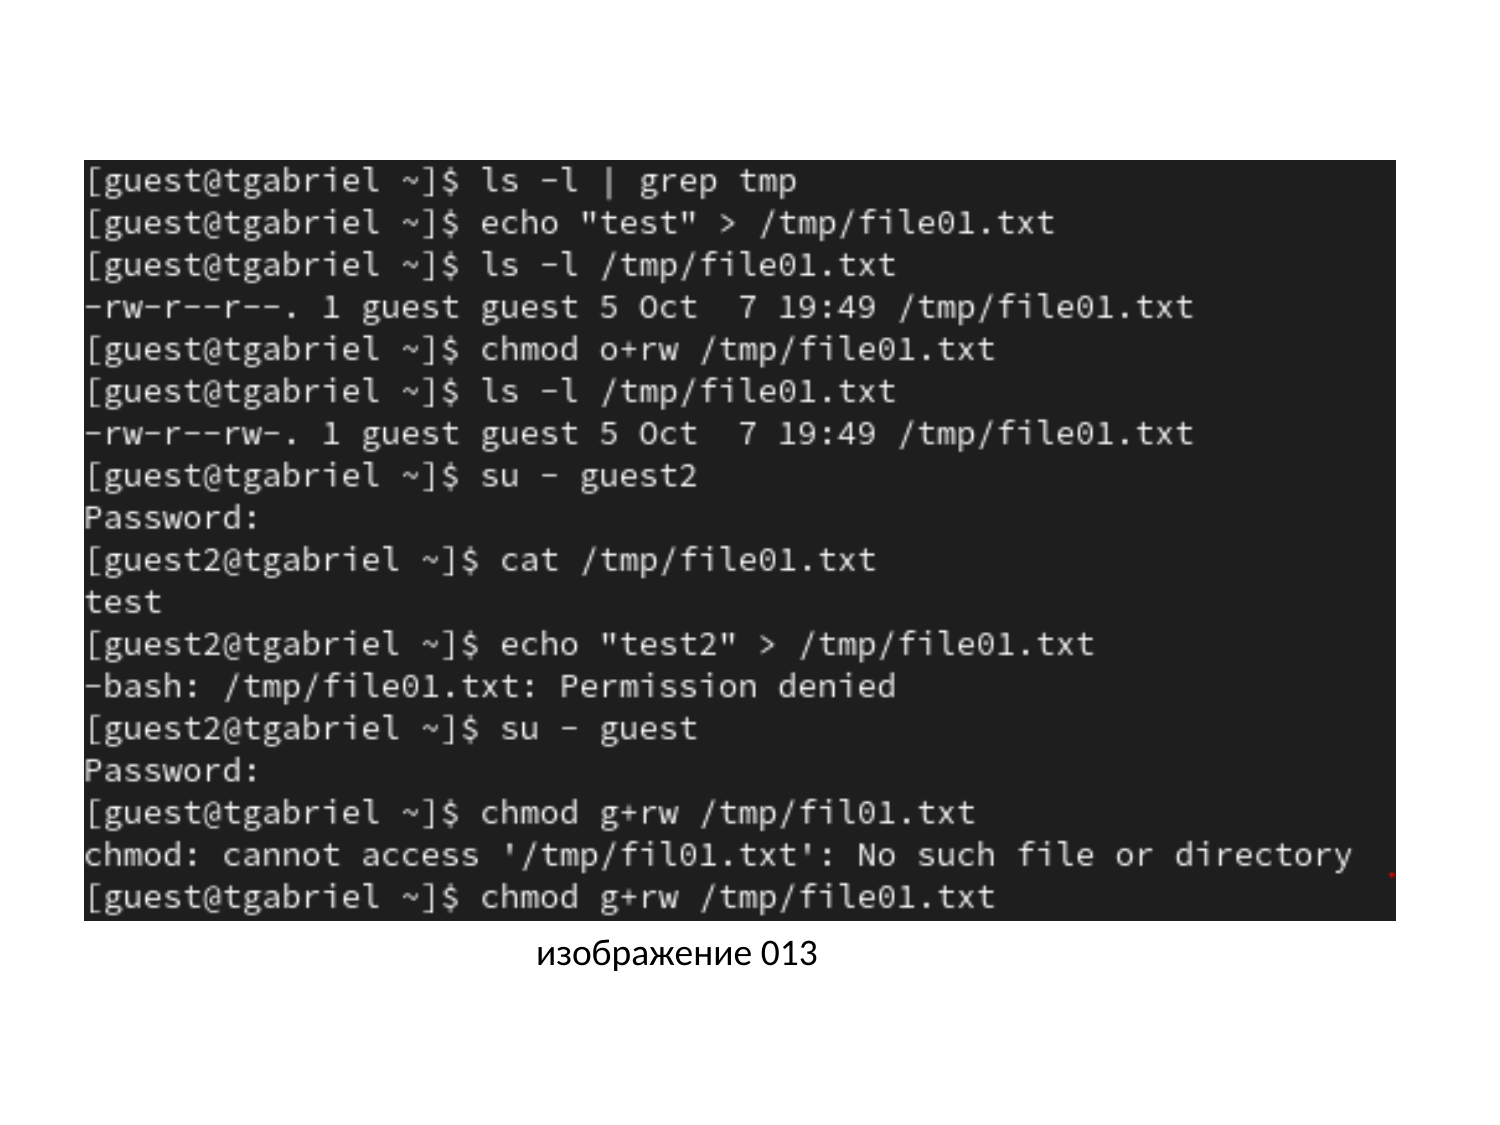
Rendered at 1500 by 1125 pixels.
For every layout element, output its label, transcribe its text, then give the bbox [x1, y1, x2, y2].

text_box изображение 013 [2, 920, 1352, 1005]
picture [84, 160, 1396, 921]
